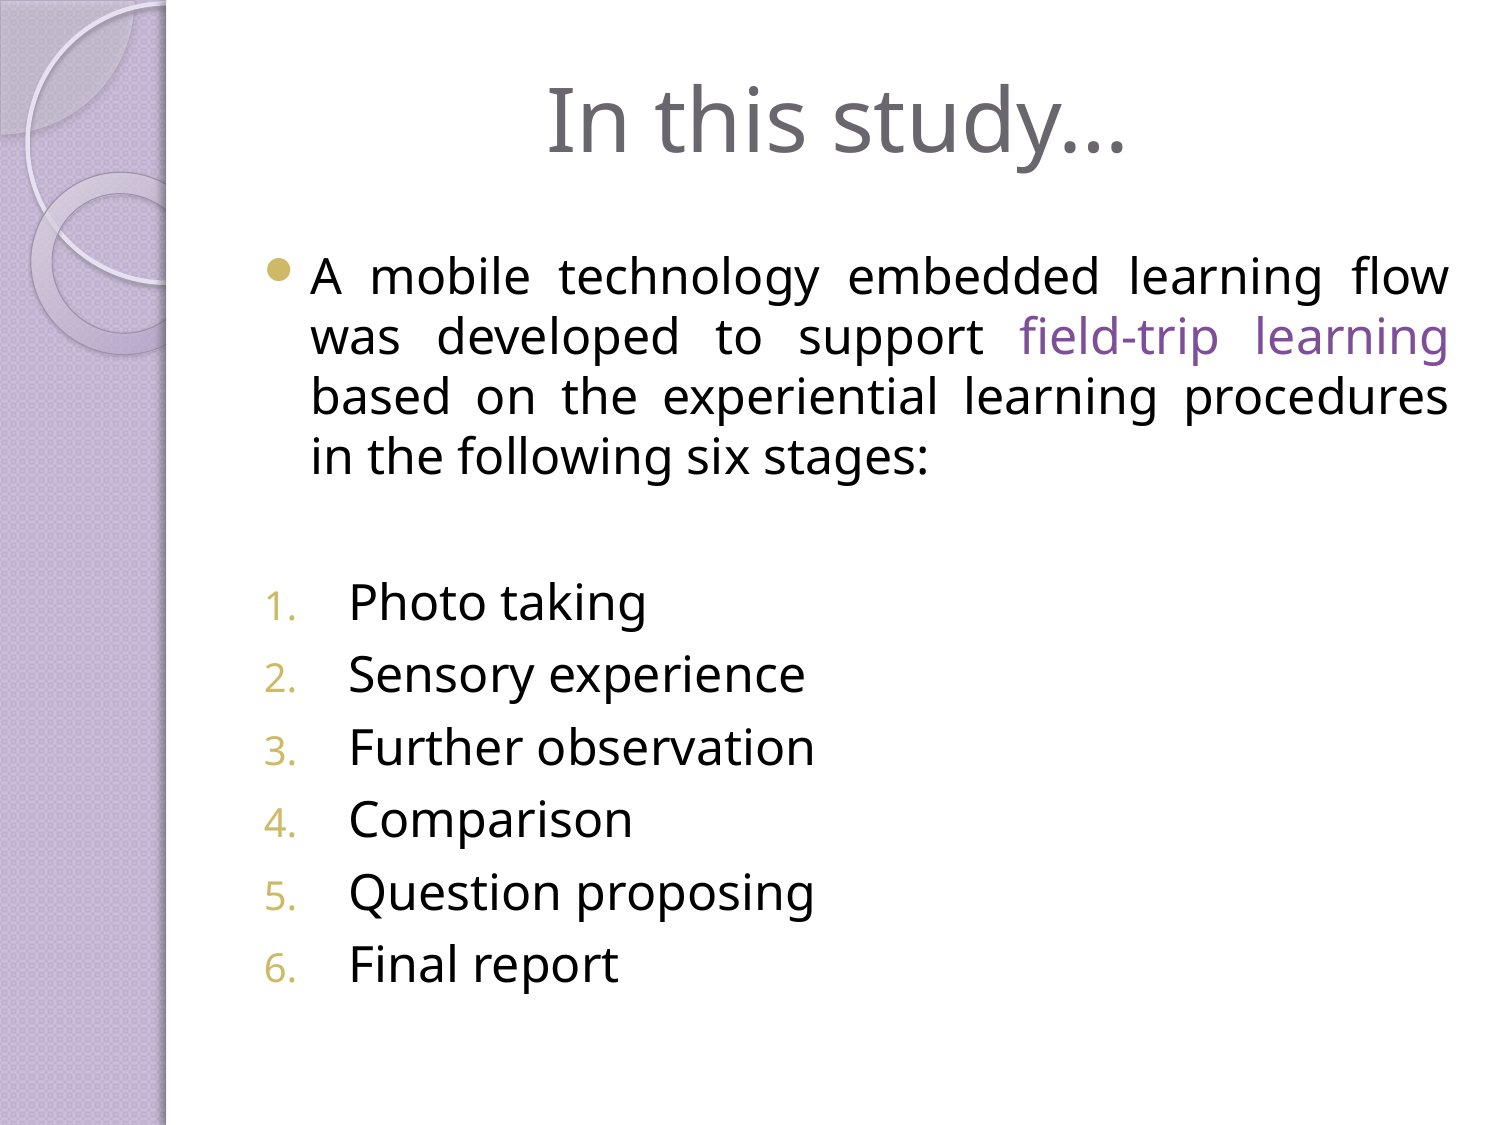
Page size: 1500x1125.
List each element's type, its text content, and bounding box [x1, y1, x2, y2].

title In this study… [234, 23, 1465, 211]
list A mobile technology embedded learning ﬂow was developed to support ﬁeld-trip learning based on the experiential learning procedures in the following six stages: Photo taking Sensory experience Further observation Comparison Question proposing Final report [235, 237, 1466, 1026]
